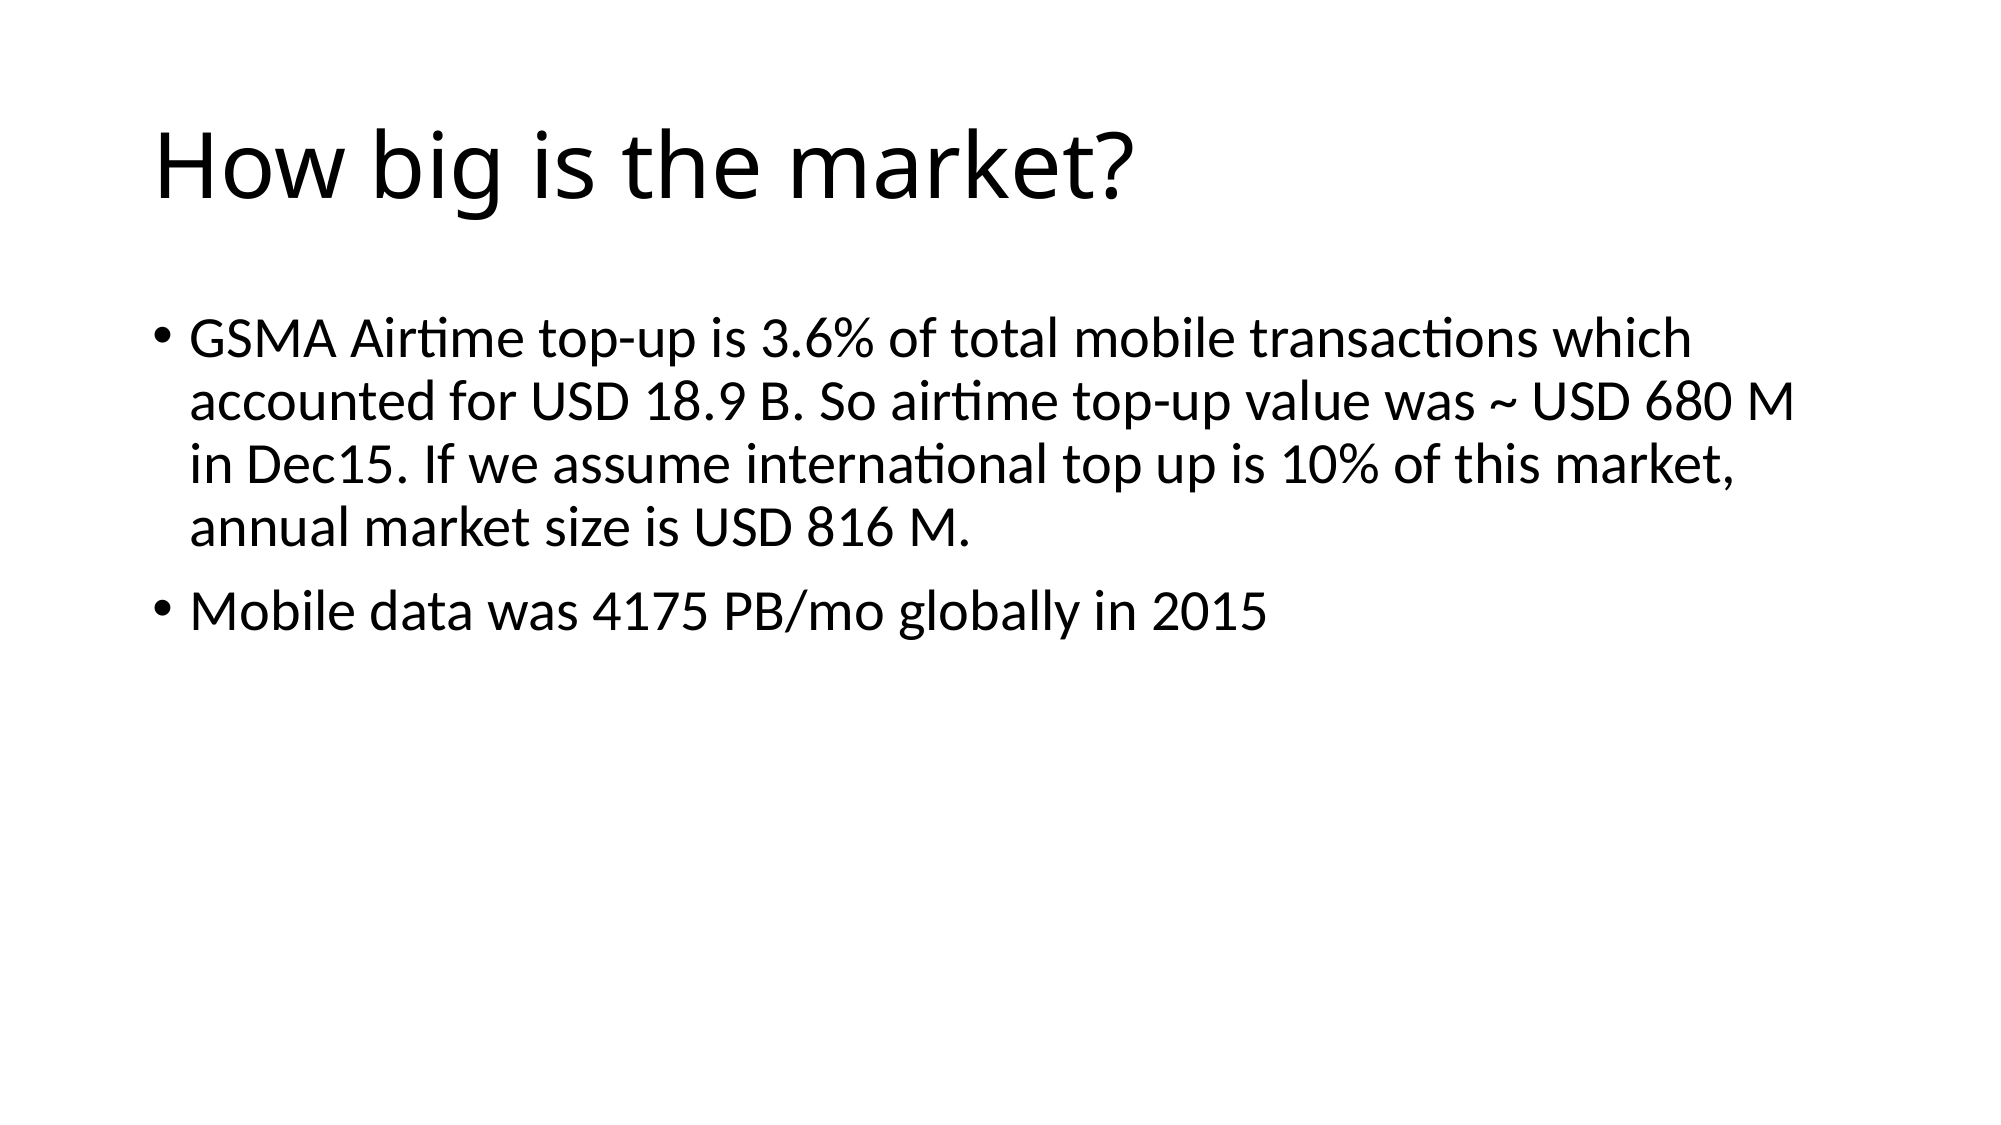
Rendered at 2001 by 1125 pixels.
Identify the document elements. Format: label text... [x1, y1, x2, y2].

title How big is the market? [137, 59, 1863, 278]
list GSMA Airtime top-up is 3.6% of total mobile transactions which accounted for USD 18.9 B. So airtime top-up value was ~ USD 680 M in Dec15. If we assume international top up is 10% of this market, annual market size is USD 816 M. Mobile data was 4175 PB/mo globally in 2015 [137, 299, 1863, 1014]
